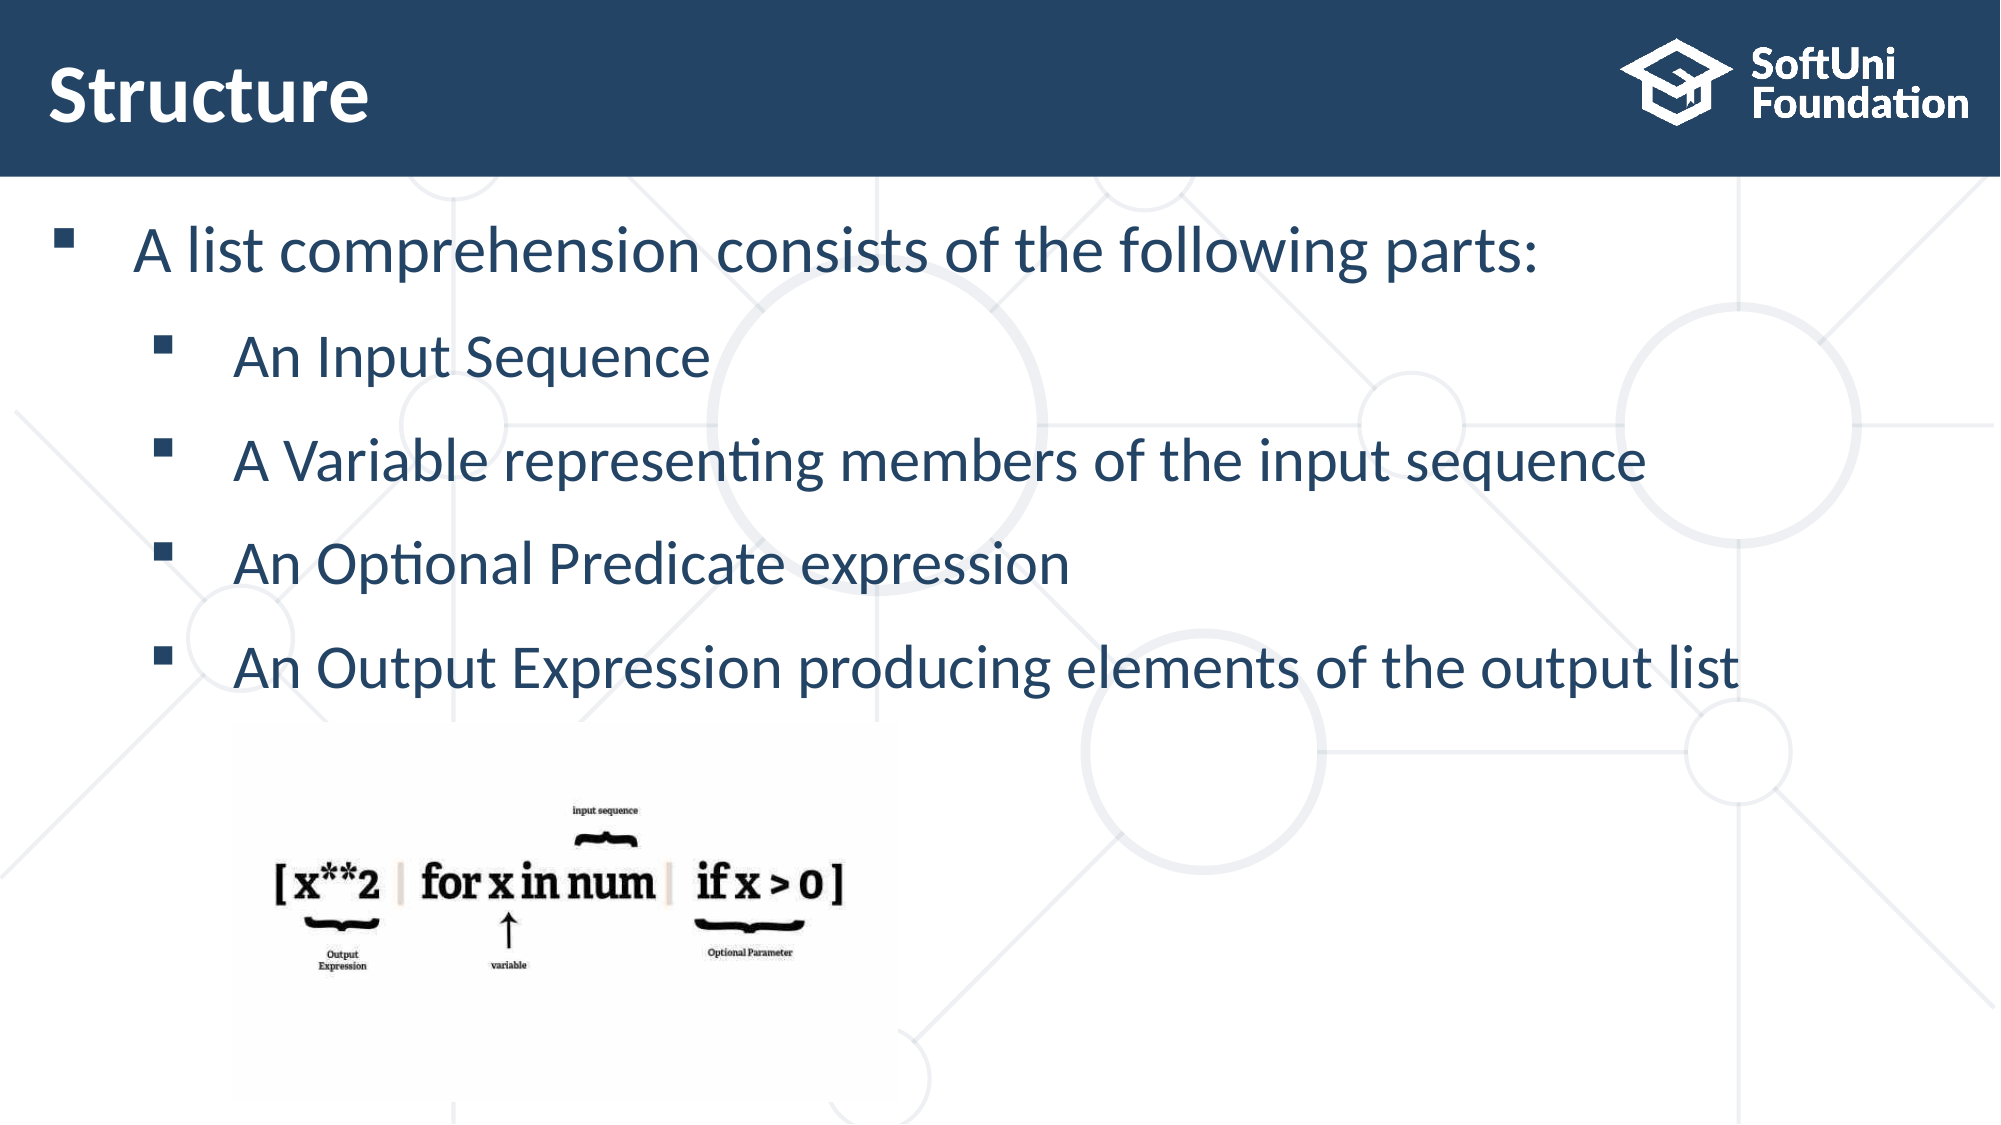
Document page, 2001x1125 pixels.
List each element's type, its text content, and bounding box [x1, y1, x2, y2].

list A list comprehension consists of the following parts: An Input Sequence A Variable representing members of the input sequence An Optional Predicate expression An Output Expression producing elements of the output list [31, 196, 1969, 1047]
title Structure [31, 16, 1591, 162]
picture [232, 722, 898, 1103]
picture [1619, 38, 1968, 126]
